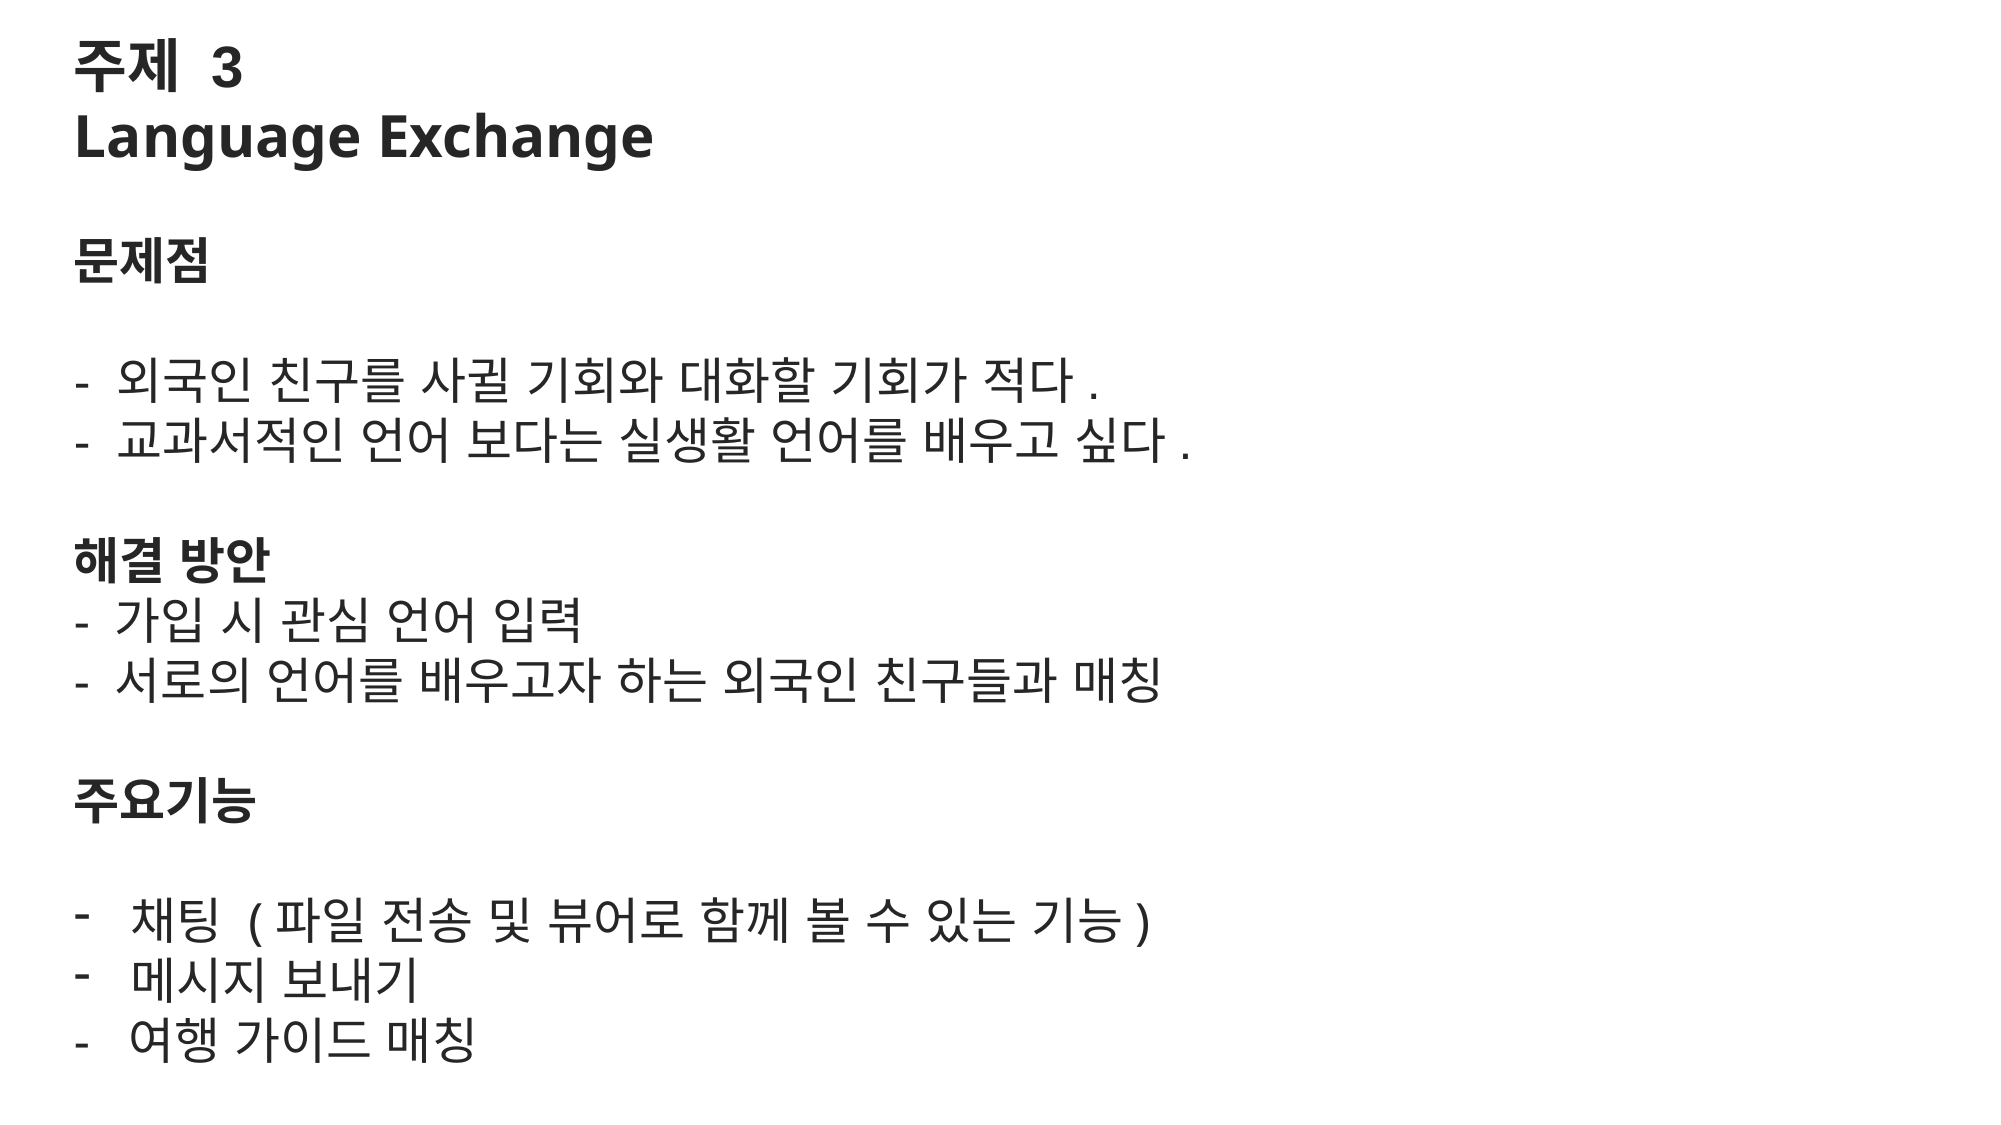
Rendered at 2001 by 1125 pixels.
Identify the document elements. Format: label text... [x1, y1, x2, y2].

text_box 주제 3 Language Exchange 문제점 - 외국인 친구를 사귈 기회와 대화할 기회가 적다. - 교과서적인 언어 보다는 실생활 언어를 배우고 싶다. 해결 방안 - 가입 시 관심 언어 입력 - 서로의 언어를 배우고자 하는 외국인 친구들과 매칭 주요기능 채팅 (파일 전송 및 뷰어로 함께 볼 수 있는 기능) 메시지 보내기 - 여행 가이드 매칭 [59, 22, 1849, 1125]
